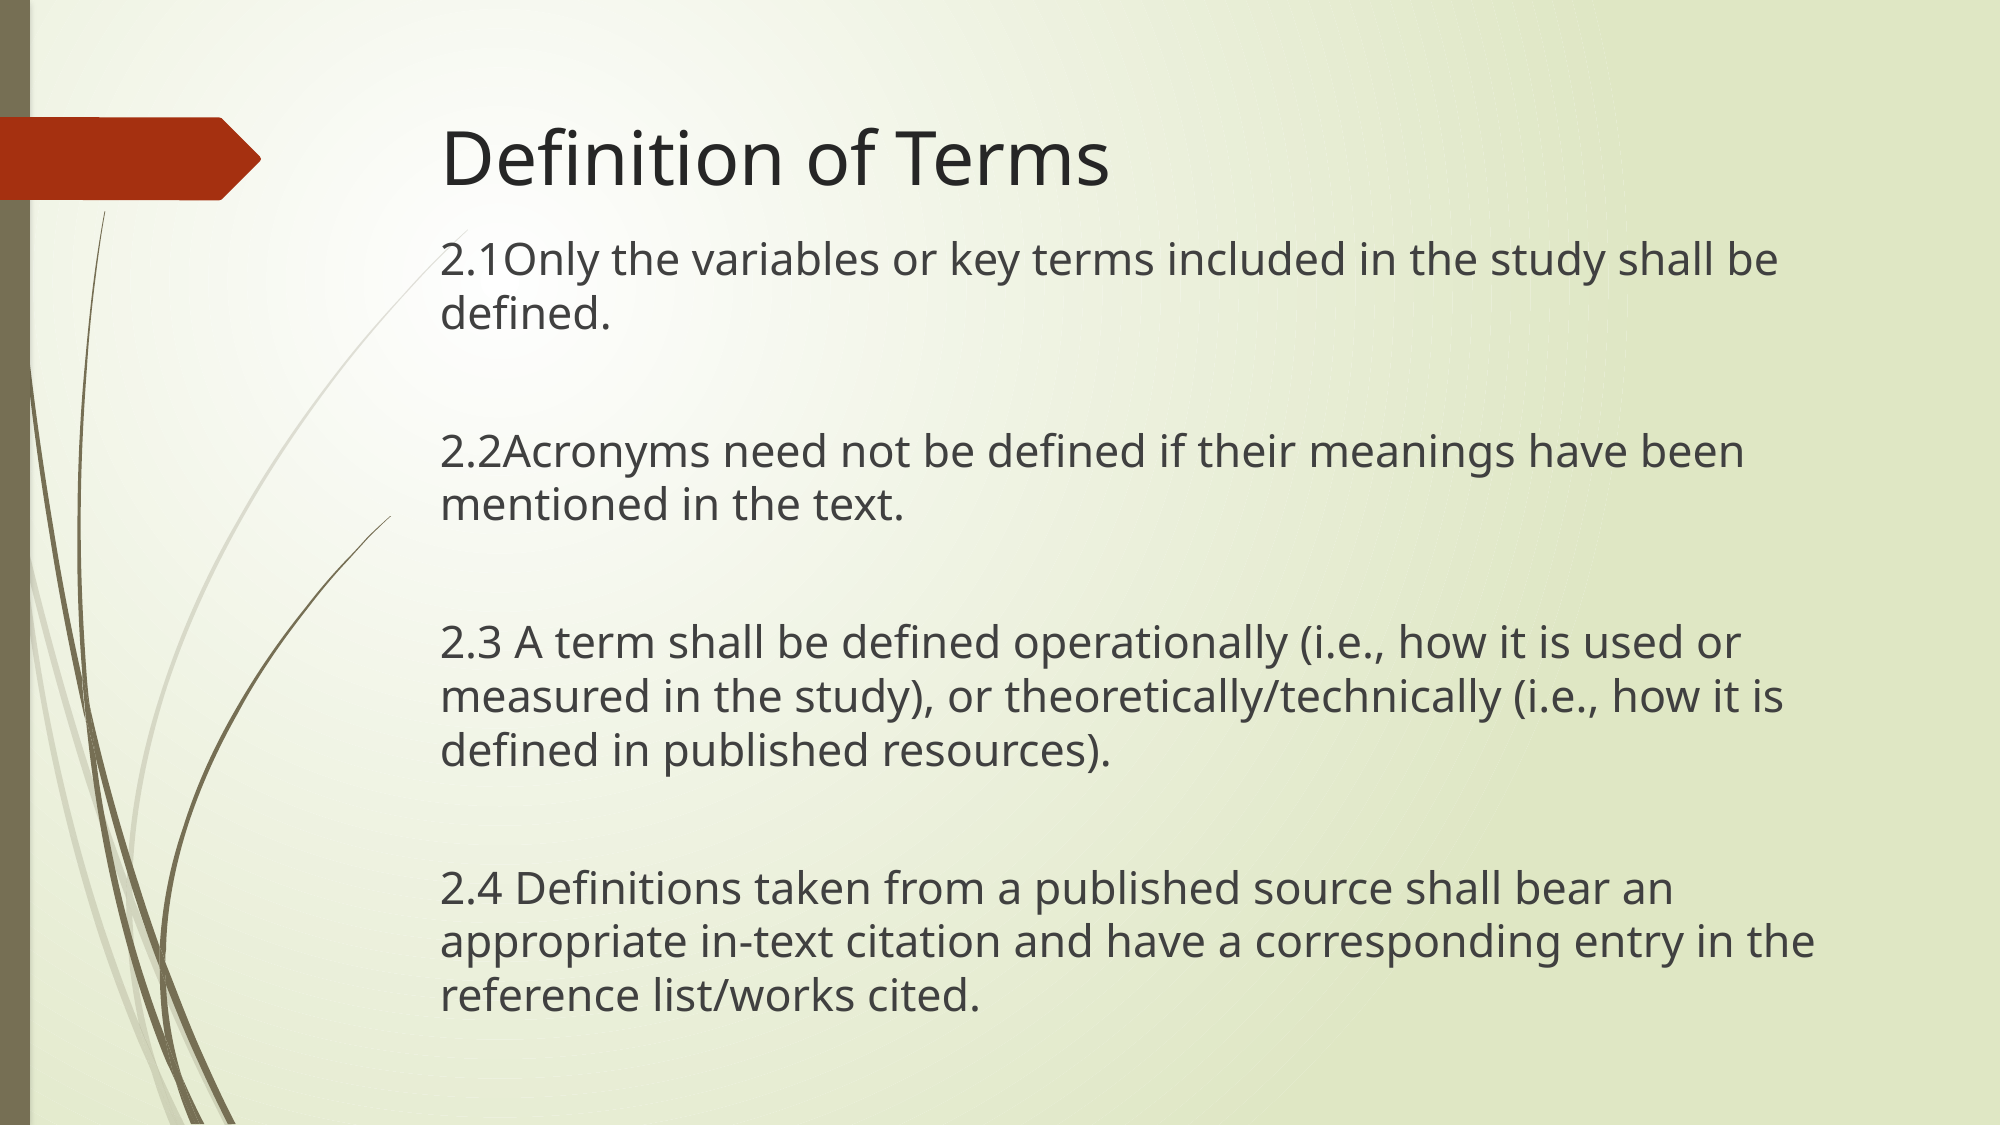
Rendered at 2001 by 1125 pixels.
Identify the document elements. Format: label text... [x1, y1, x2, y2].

list 2.1Only the variables or key terms included in the study shall be defined. 2.2Acronyms need not be defined if their meanings have been mentioned in the text. 2.3 A term shall be defined operationally (i.e., how it is used or measured in the study), or theoretically/technically (i.e., how it is defined in published resources). 2.4 Definitions taken from a published source shall bear an appropriate in-text citation and have a corresponding entry in the reference list/works cited. [424, 223, 1888, 1034]
title Definition of Terms [425, 102, 1888, 223]
